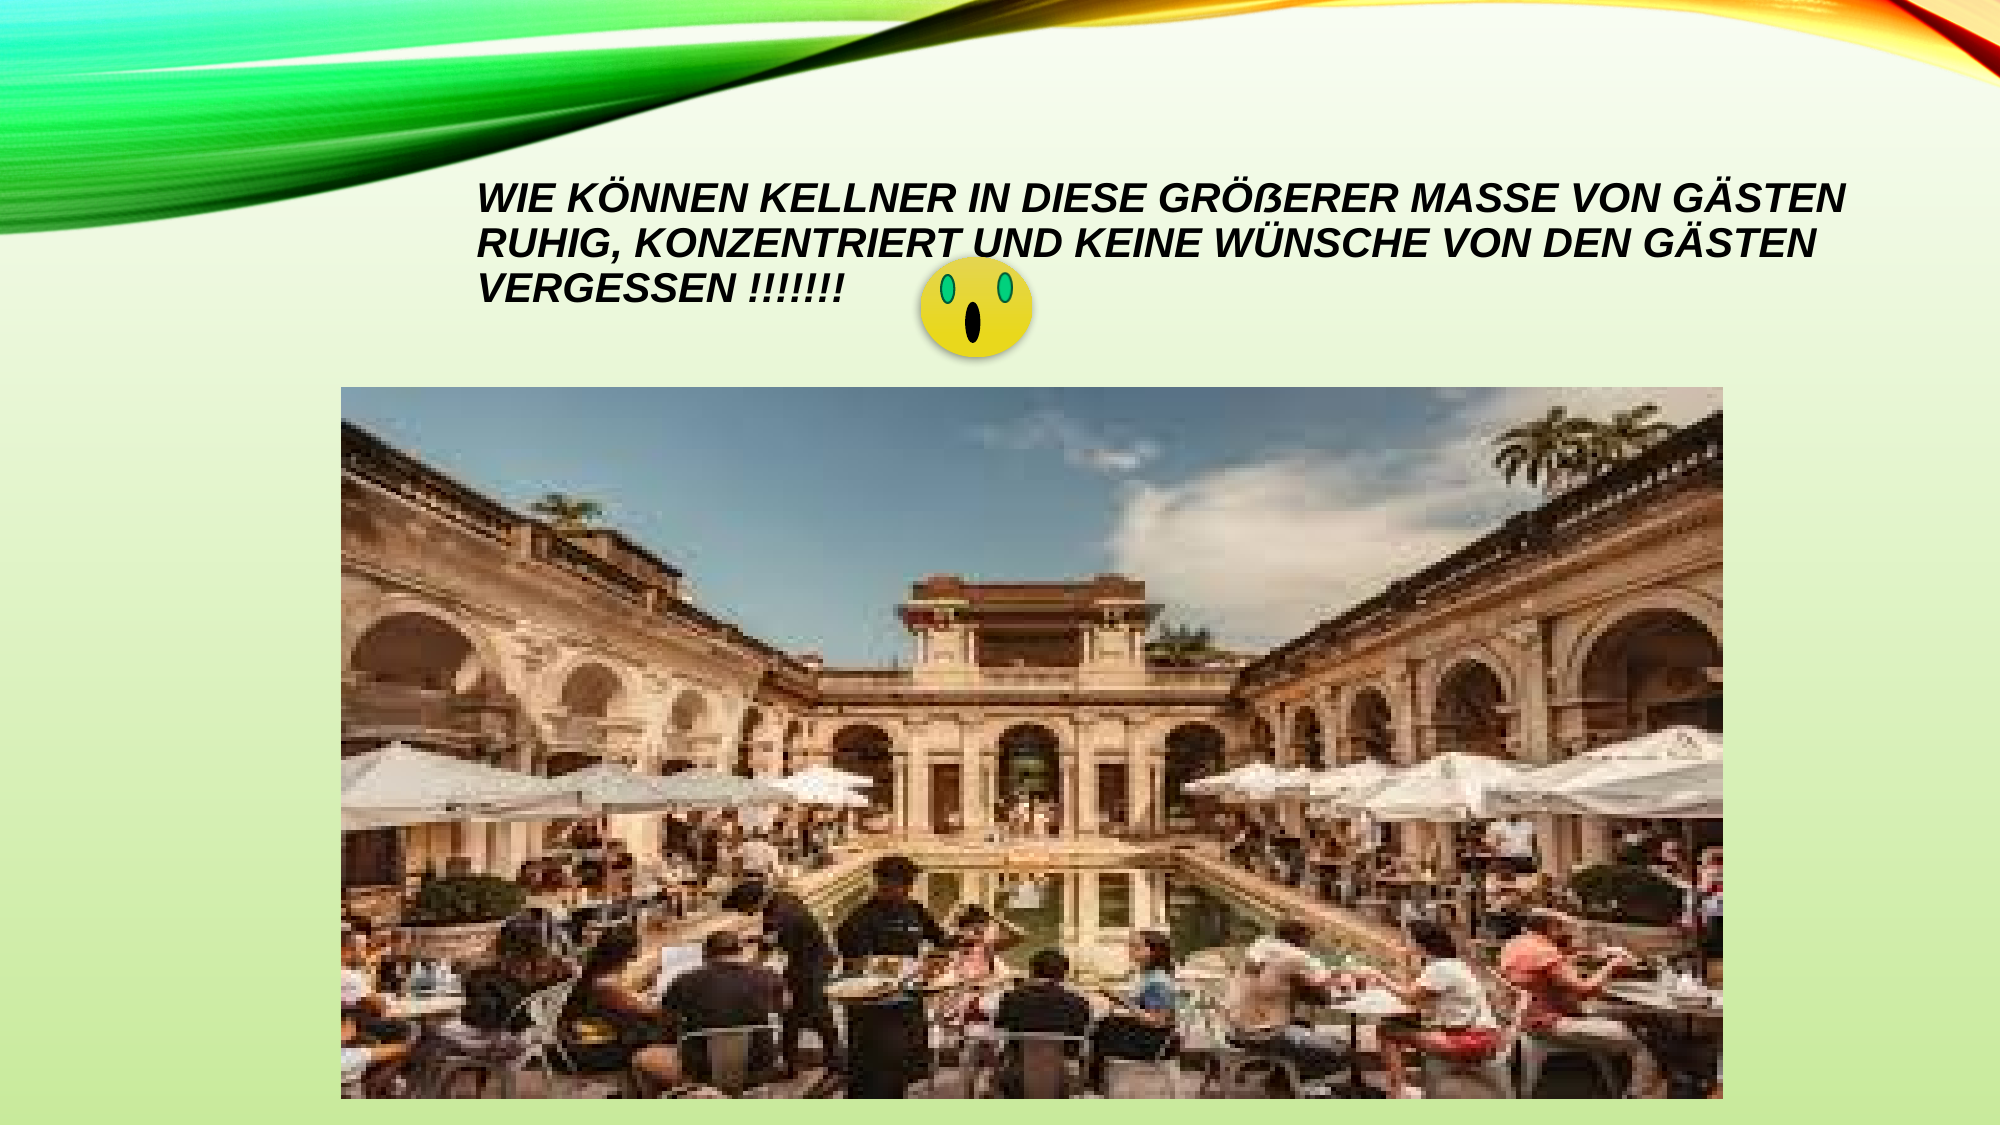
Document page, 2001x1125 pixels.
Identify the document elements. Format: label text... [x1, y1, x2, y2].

text_box [920, 257, 1033, 358]
title Wie können Kellner in diese größerer Masse von Gästen ruhig, konzentriert und keine wünsche von den Gästen vergessen !!!!!!! [461, 129, 1875, 358]
picture [997, 272, 1013, 303]
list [341, 387, 1724, 1099]
picture [0, 0, 2000, 237]
text_box [940, 274, 956, 304]
text_box [965, 301, 981, 343]
